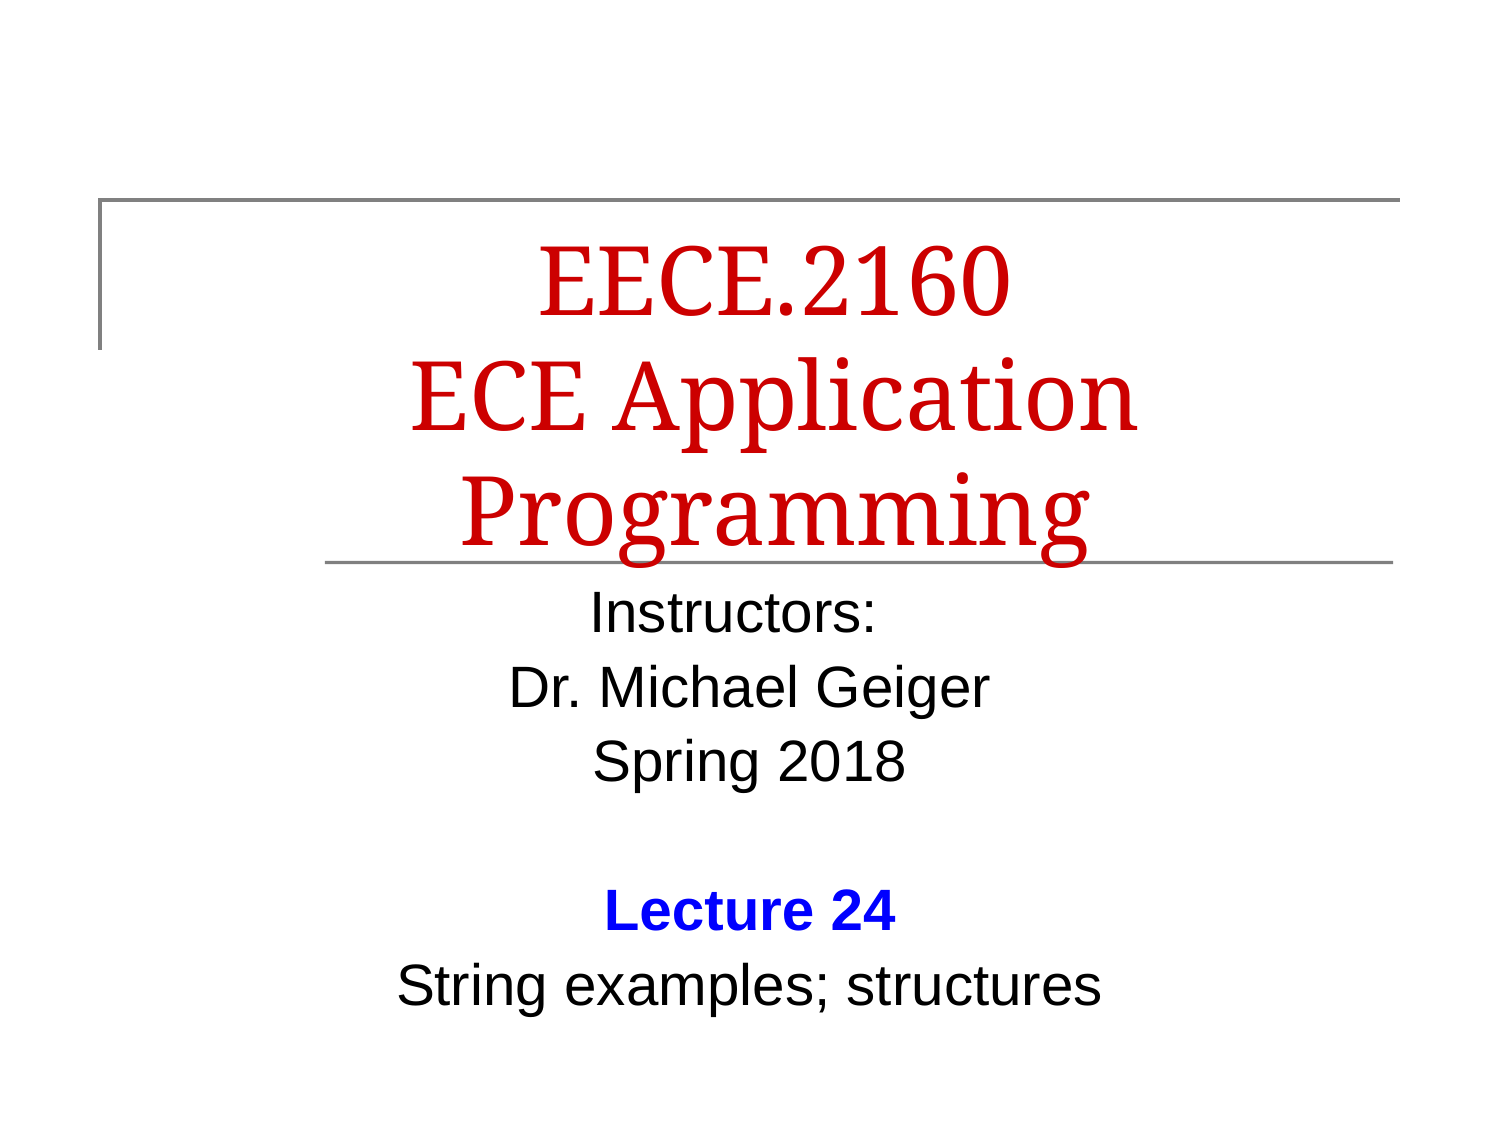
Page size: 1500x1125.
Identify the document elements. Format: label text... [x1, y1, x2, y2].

title EECE.2160 ECE Application Programming [150, 212, 1401, 563]
subtitle Instructors: Dr. Michael Geiger Spring 2018 Lecture 24 String examples; structures [0, 575, 1500, 1075]
